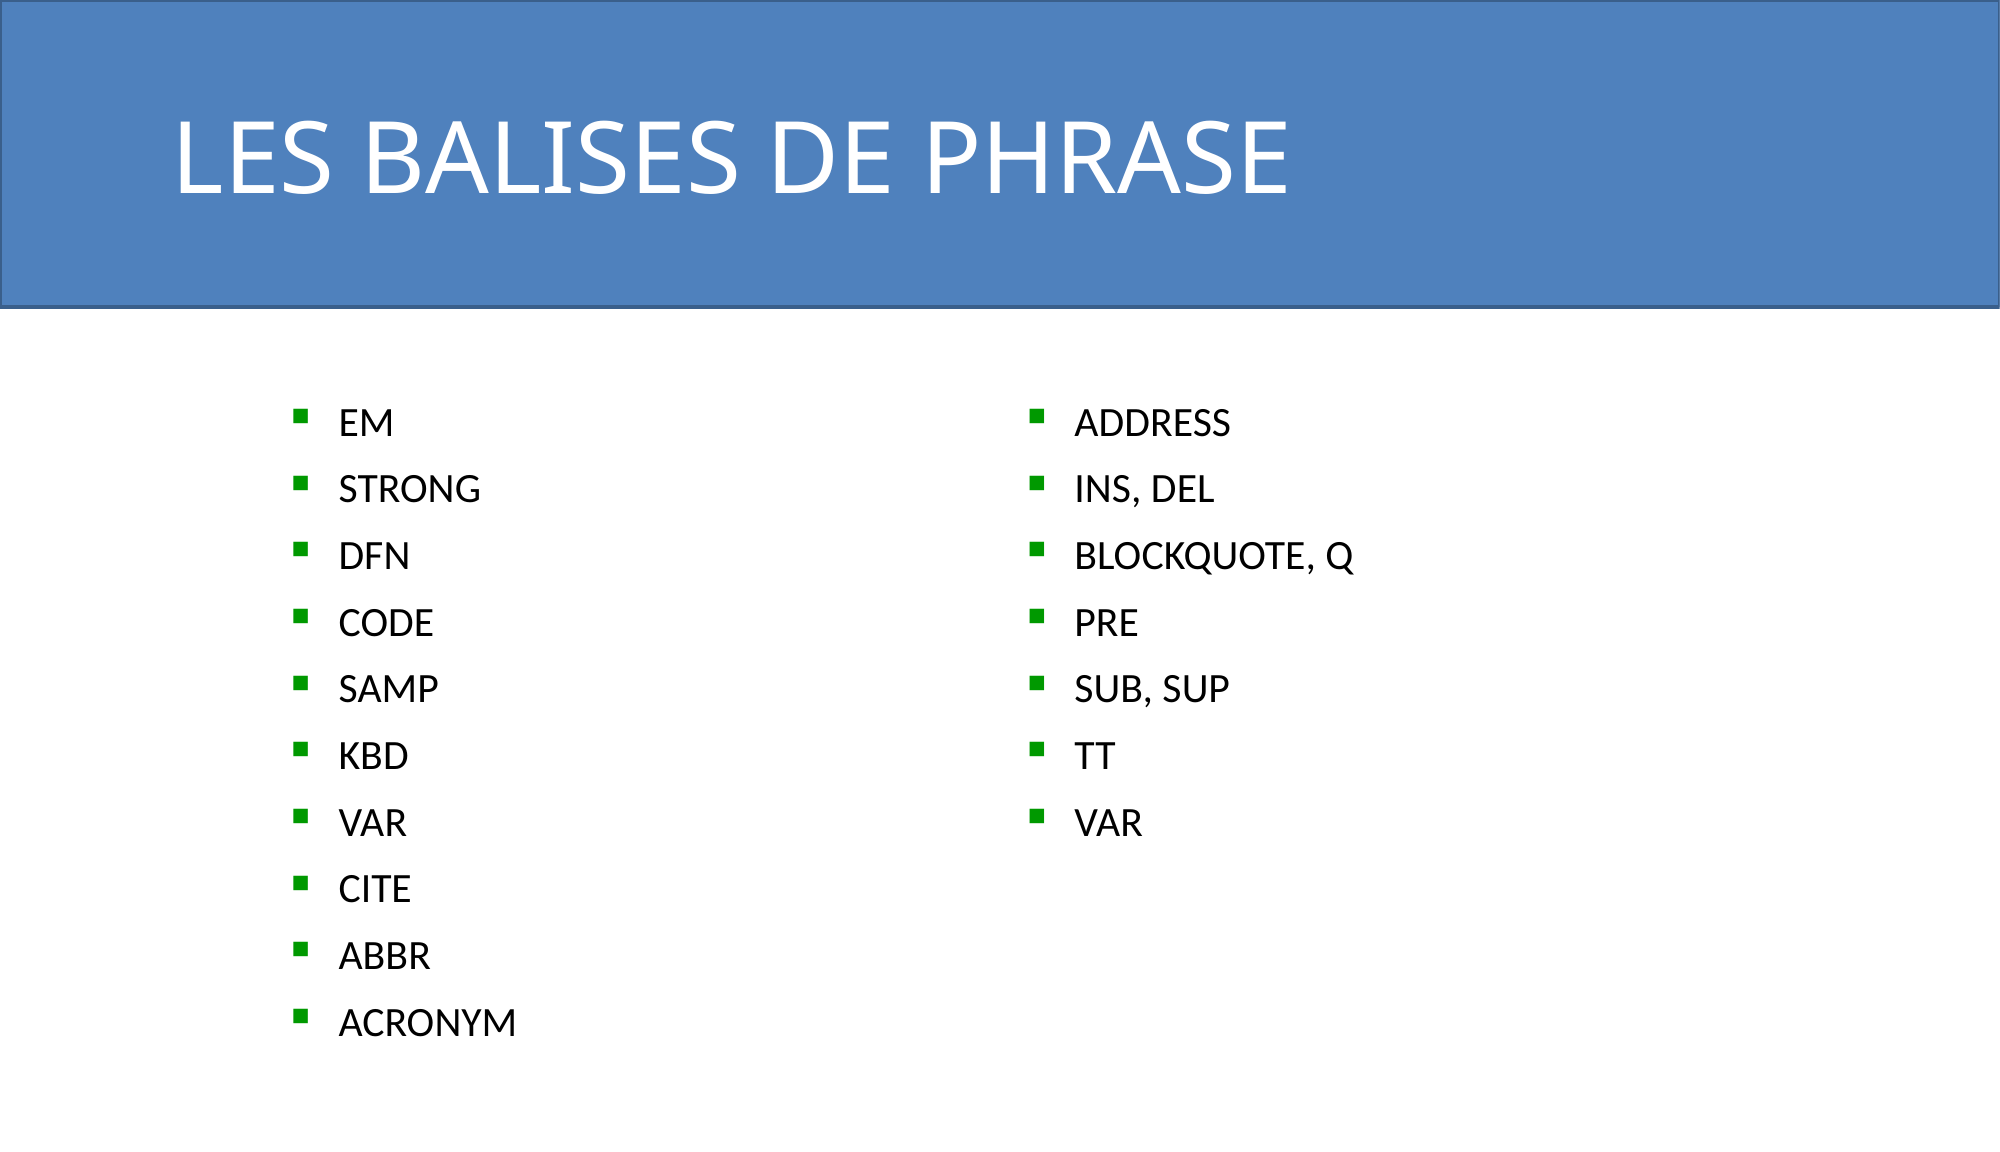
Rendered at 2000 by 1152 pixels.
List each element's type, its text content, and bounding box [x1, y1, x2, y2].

text_box LES BALISES DE PHRASE [0, 0, 2000, 309]
text_box EM STRONG DFN CODE SAMP KBD VAR CITE ABBR ACRONYM [276, 386, 988, 1152]
text_box ADDRESS INS, DEL BLOCKQUOTE, Q PRE SUB, SUP TT VAR [1012, 386, 1724, 1152]
